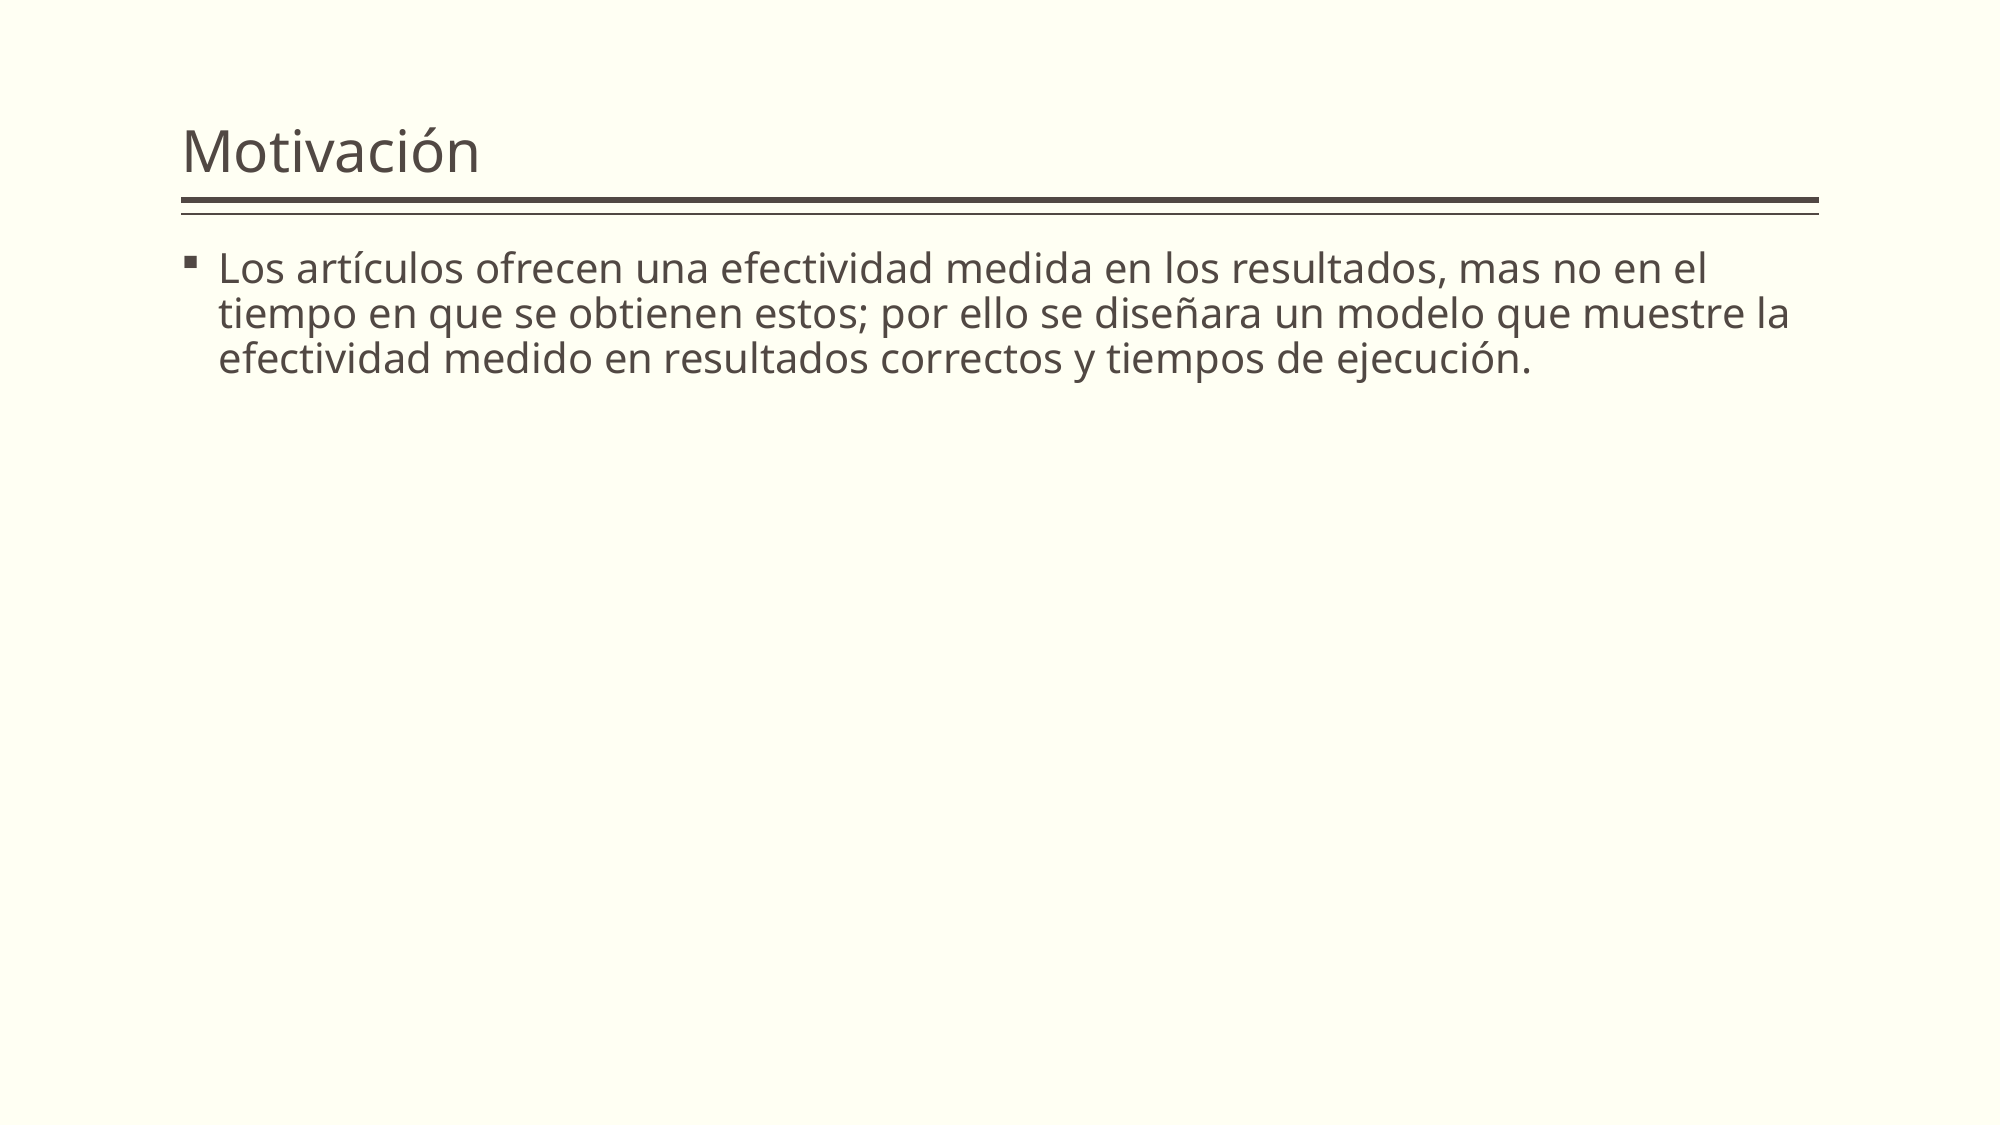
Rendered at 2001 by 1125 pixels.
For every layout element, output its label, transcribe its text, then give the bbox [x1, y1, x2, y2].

list Los artículos ofrecen una efectividad medida en los resultados, mas no en el tiempo en que se obtienen estos; por ello se diseñara un modelo que muestre la efectividad medido en resultados correctos y tiempos de ejecución. [181, 239, 1819, 1013]
title Motivación [181, 12, 1819, 193]
